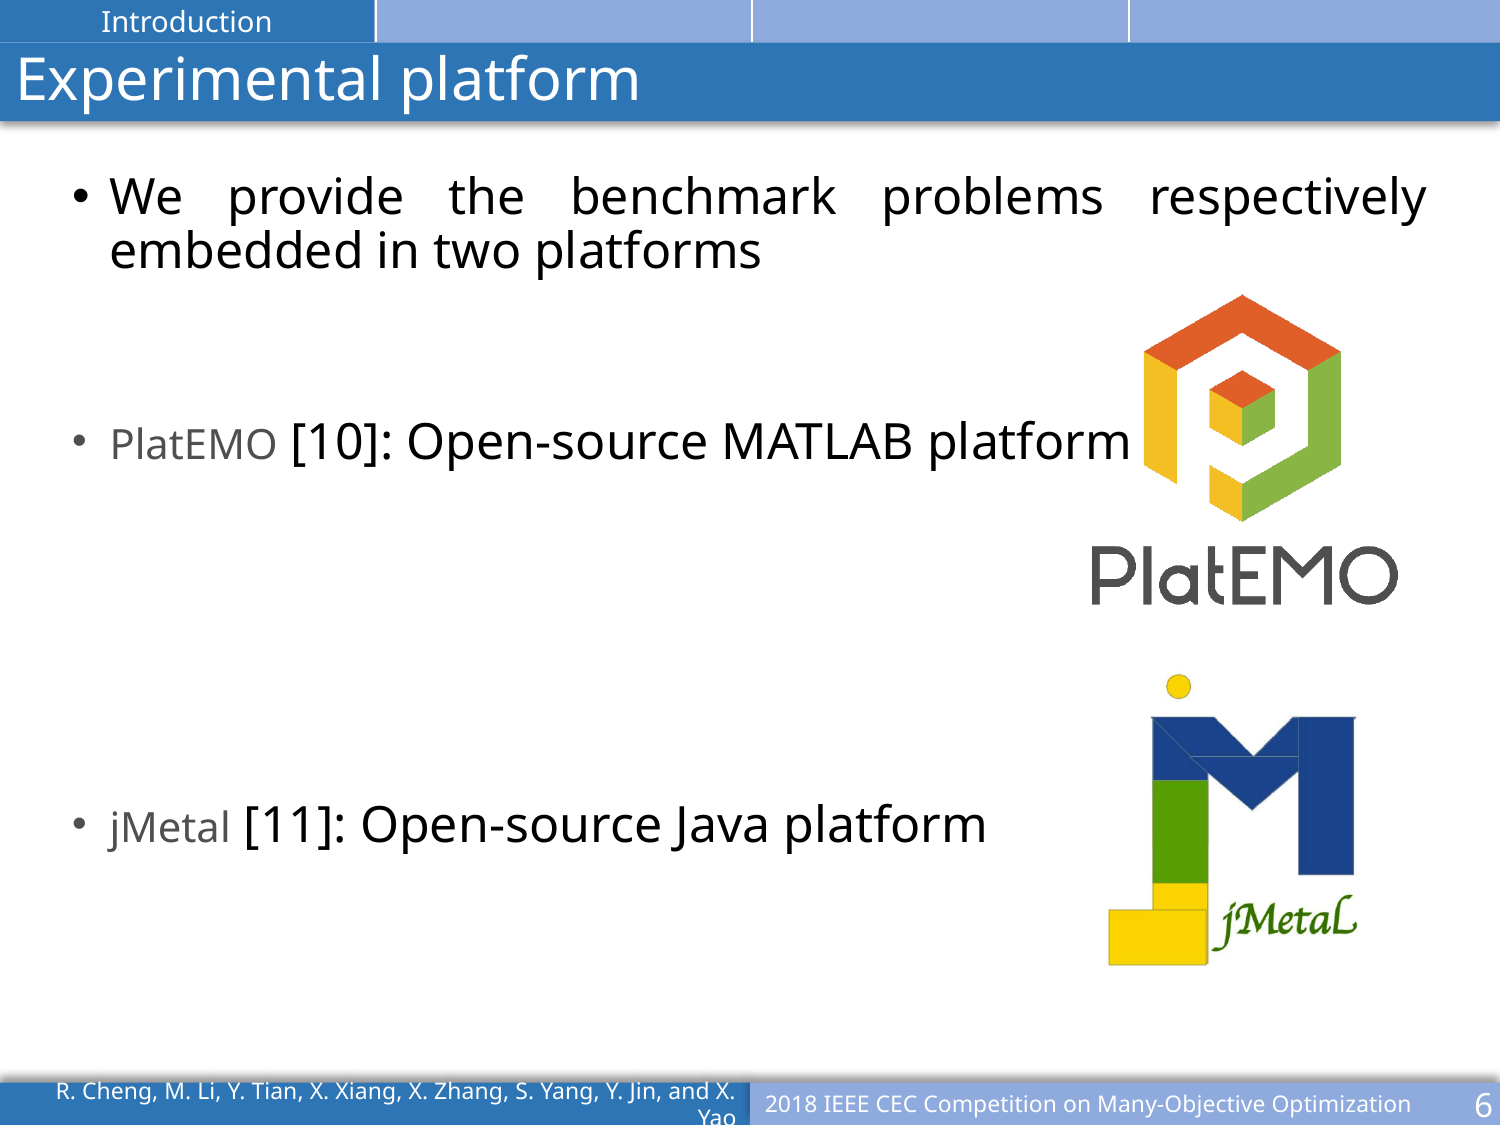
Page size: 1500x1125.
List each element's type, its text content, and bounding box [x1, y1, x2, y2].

list Experimental platform [0, 42, 1500, 122]
list We provide the benchmark problems respectively embedded in two platforms PlatEMO [10]: Open-source MATLAB platform jMetal [11]: Open-source Java platform [57, 163, 1443, 1028]
picture [1107, 671, 1361, 967]
picture [1086, 282, 1405, 611]
